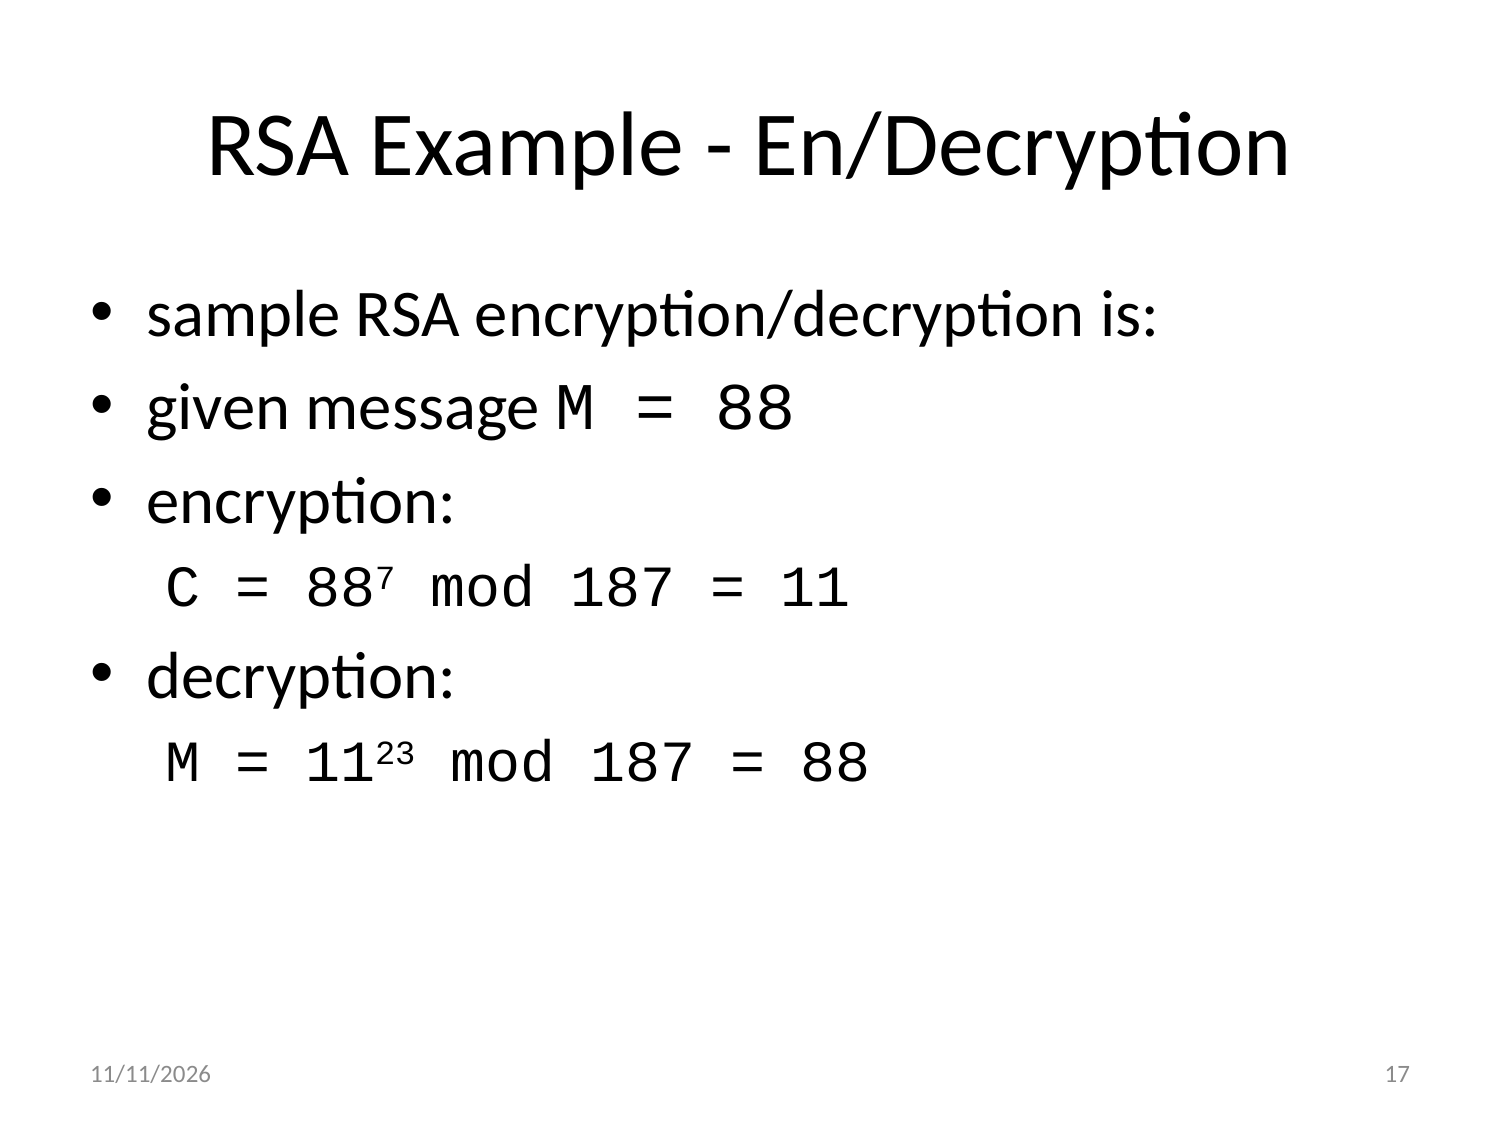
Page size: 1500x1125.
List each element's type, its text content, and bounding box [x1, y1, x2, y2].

list sample RSA encryption/decryption is: given message M = 88 encryption: C = 887 mod 187 = 11 decryption: M = 1123 mod 187 = 88 [75, 262, 1425, 1005]
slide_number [75, 1042, 425, 1103]
title RSA Example - En/Decryption [75, 45, 1425, 233]
slide_number 17 [1074, 1042, 1425, 1103]
